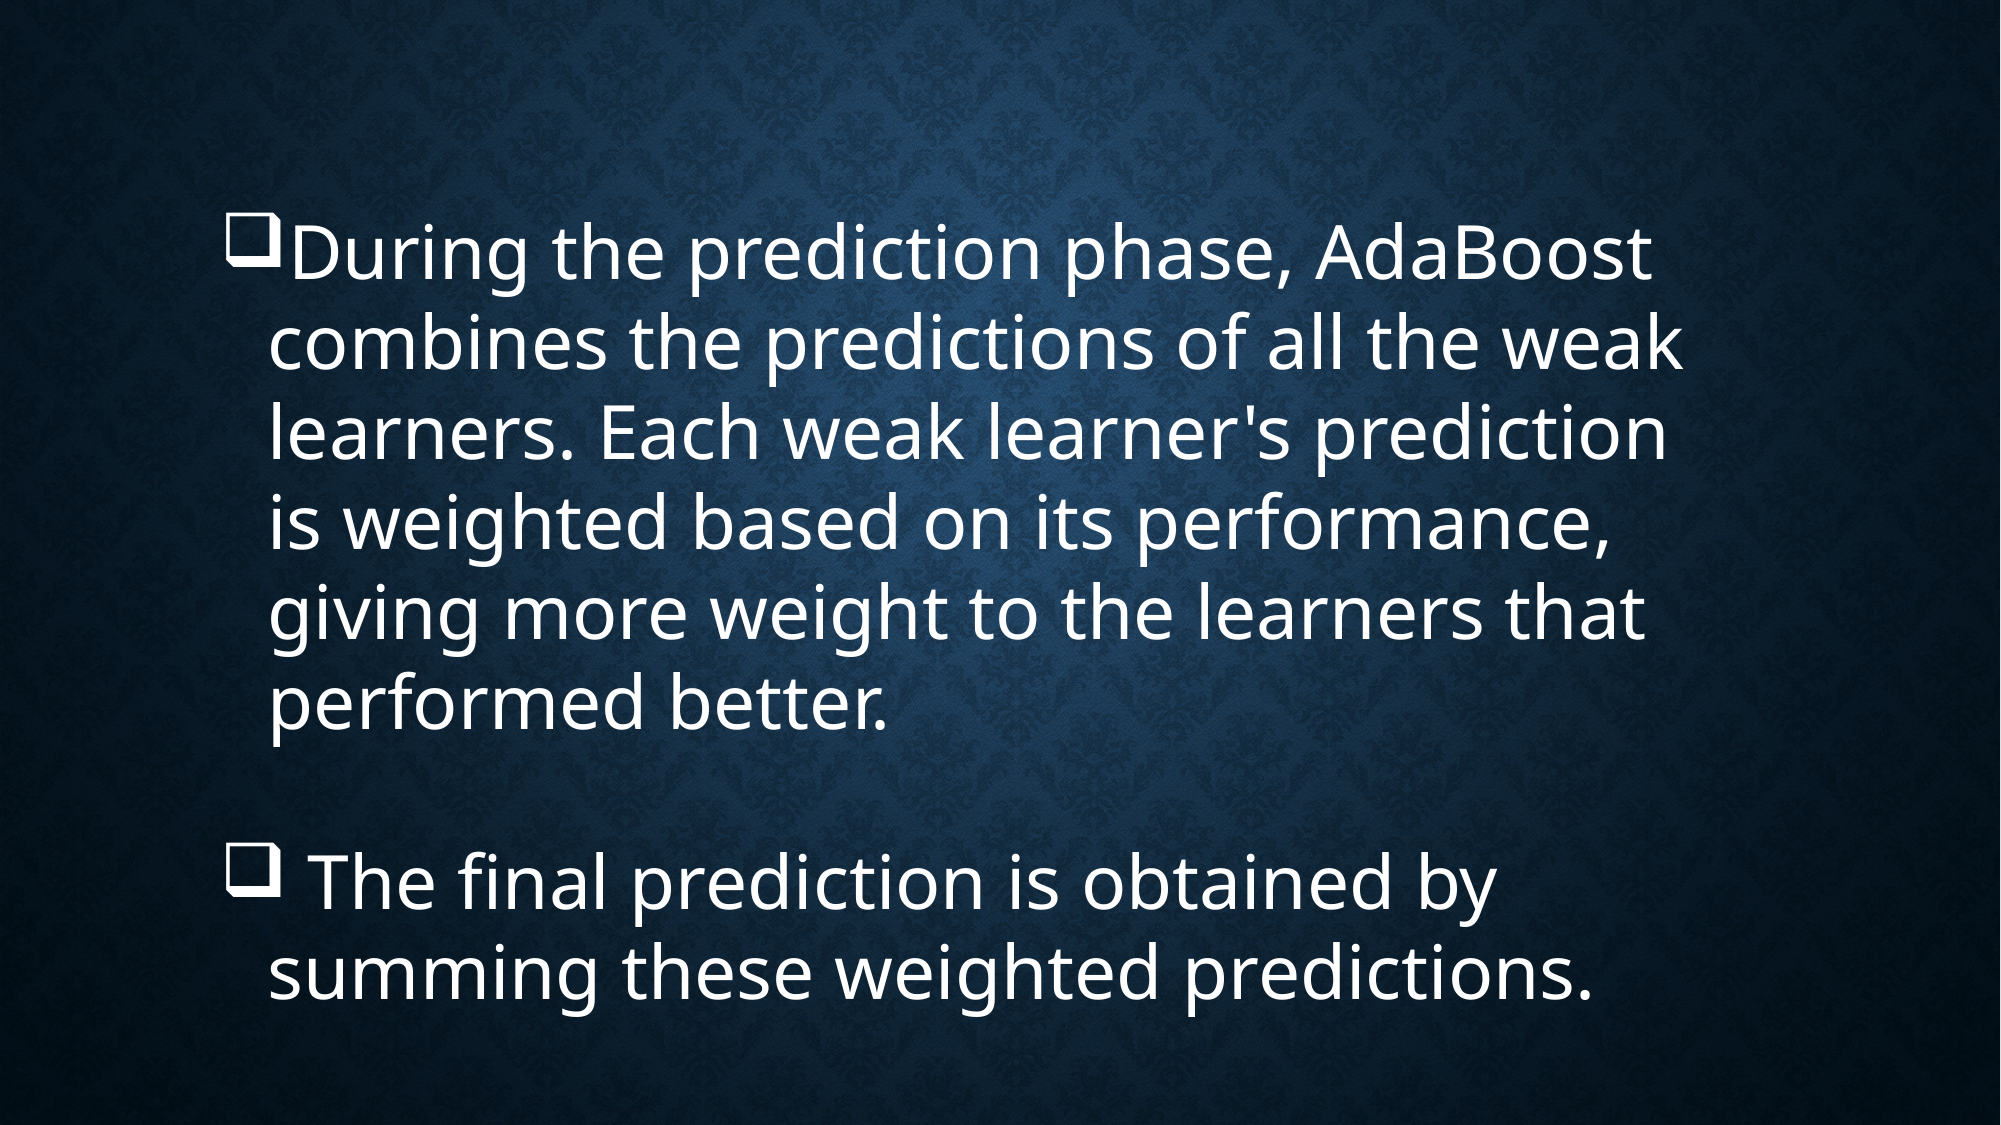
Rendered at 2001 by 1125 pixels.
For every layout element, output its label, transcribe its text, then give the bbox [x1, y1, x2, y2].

text_box During the prediction phase, AdaBoost combines the predictions of all the weak learners. Each weak learner's prediction is weighted based on its performance, giving more weight to the learners that performed better. The final prediction is obtained by summing these weighted predictions. [205, 196, 1724, 1022]
